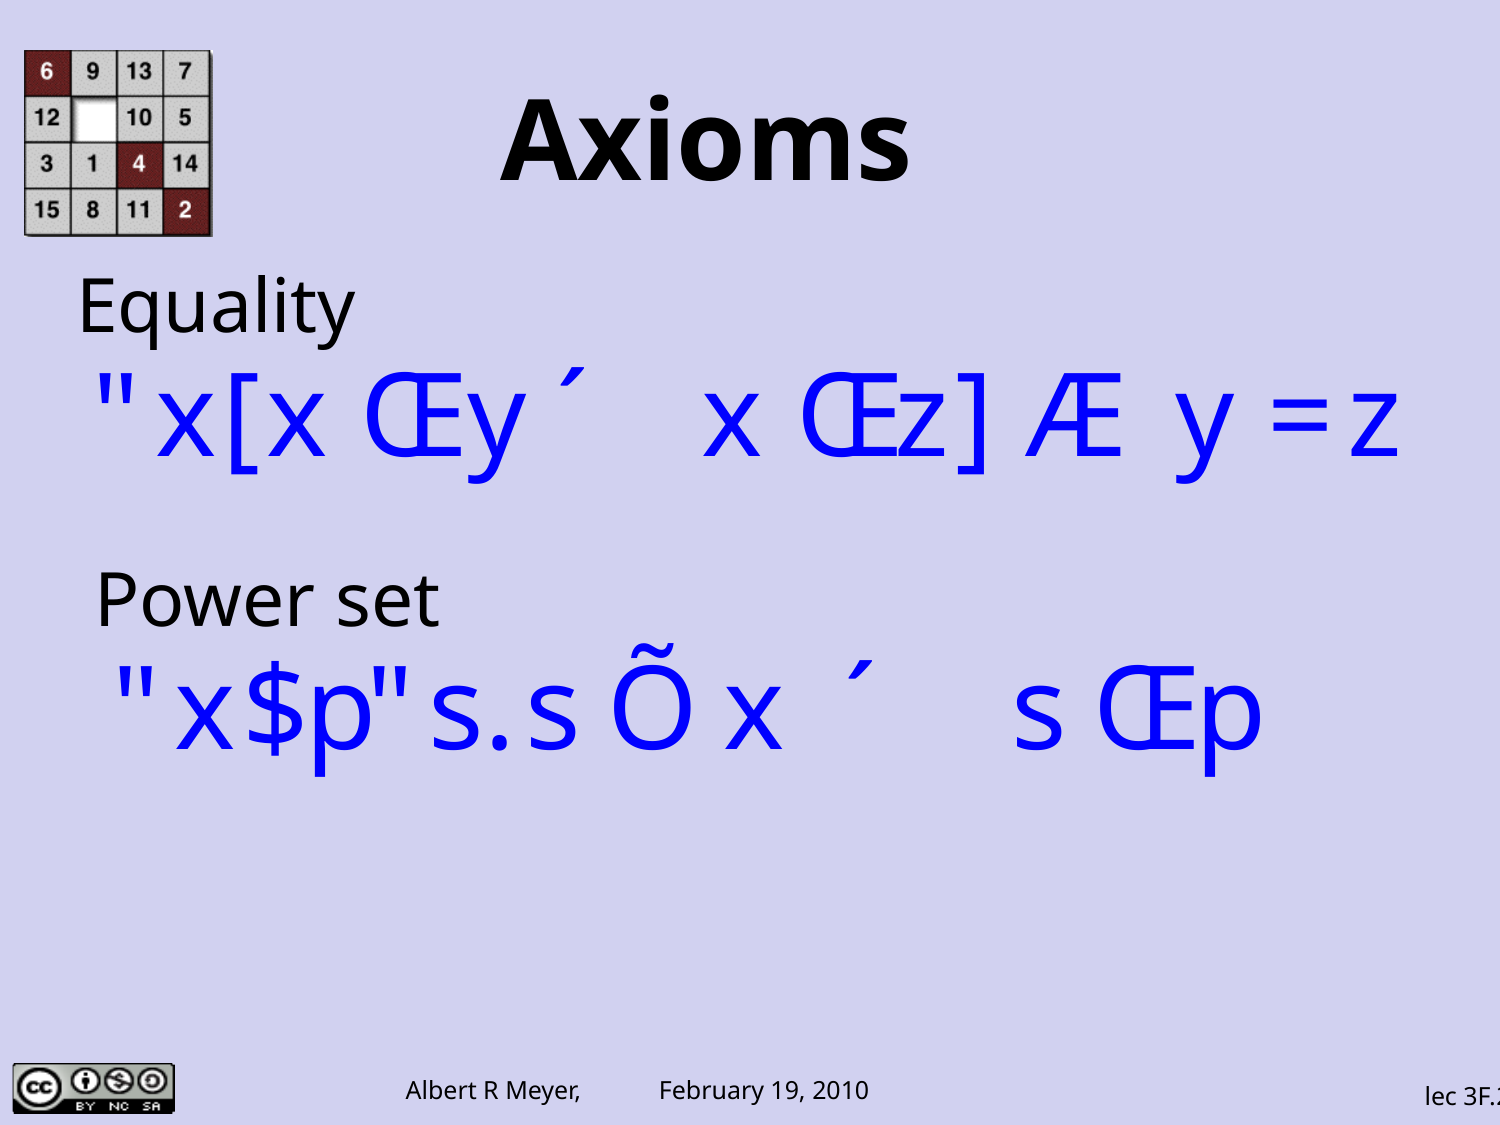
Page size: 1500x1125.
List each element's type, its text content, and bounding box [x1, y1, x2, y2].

title Axioms [270, 59, 1143, 213]
text_box Equality [61, 250, 371, 356]
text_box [72, 350, 1428, 516]
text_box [92, 642, 1273, 808]
picture [24, 50, 213, 237]
text_box Power set [79, 544, 456, 650]
picture [12, 1063, 175, 1114]
